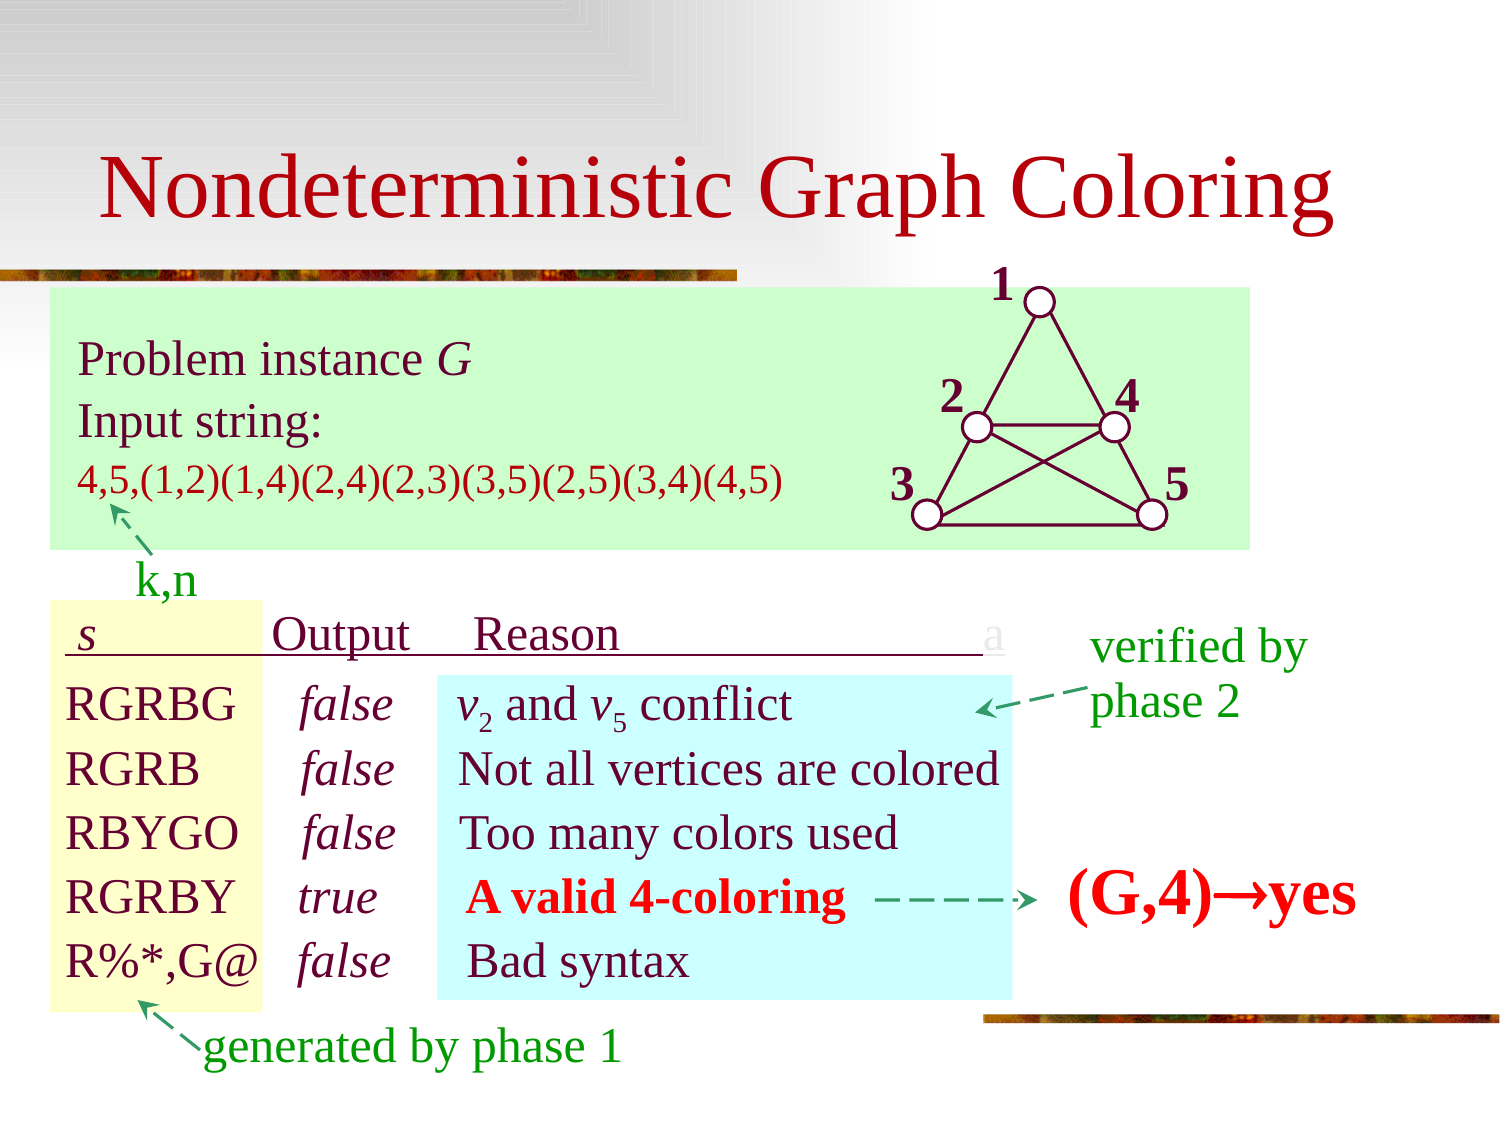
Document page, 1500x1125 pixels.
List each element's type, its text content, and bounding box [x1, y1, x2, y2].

text_box k,n [120, 545, 263, 615]
text_box [1050, 291, 1055, 313]
text_box [137, 999, 161, 1021]
text_box Problem instance G [62, 324, 613, 387]
text_box [1100, 432, 1129, 442]
text_box [975, 697, 998, 719]
text_box [1038, 287, 1250, 550]
text_box (G,4)yes [987, 849, 1438, 937]
text_box 4 [1099, 362, 1175, 432]
text_box s Output Reason a RGRBG false v2 and v5 conflict RGRB false Not all vertices are colored RBYGO false Too many colors used RGRBY true A valid 4-coloring R%*,G@ false Bad syntax [49, 600, 1025, 996]
title Nondeterministic Graph Coloring [83, 118, 1500, 244]
text_box 2 [924, 362, 1000, 387]
text_box [1137, 500, 1167, 530]
text_box verified by phase 2 [1074, 612, 1425, 736]
picture [0, 268, 737, 285]
text_box [49, 287, 1033, 550]
text_box [1000, 313, 1149, 525]
picture [983, 1013, 1500, 1026]
text_box 5 [1149, 449, 1225, 519]
text_box [437, 996, 1013, 1000]
text_box 1 [974, 249, 1050, 319]
text_box generated by phase 1 [187, 1012, 813, 1082]
text_box Input string: 4,5,(1,2)(1,4)(2,4)(2,3)(3,5)(2,5)(3,4)(4,5) [62, 387, 1038, 563]
text_box [49, 996, 263, 1013]
text_box [109, 503, 131, 527]
